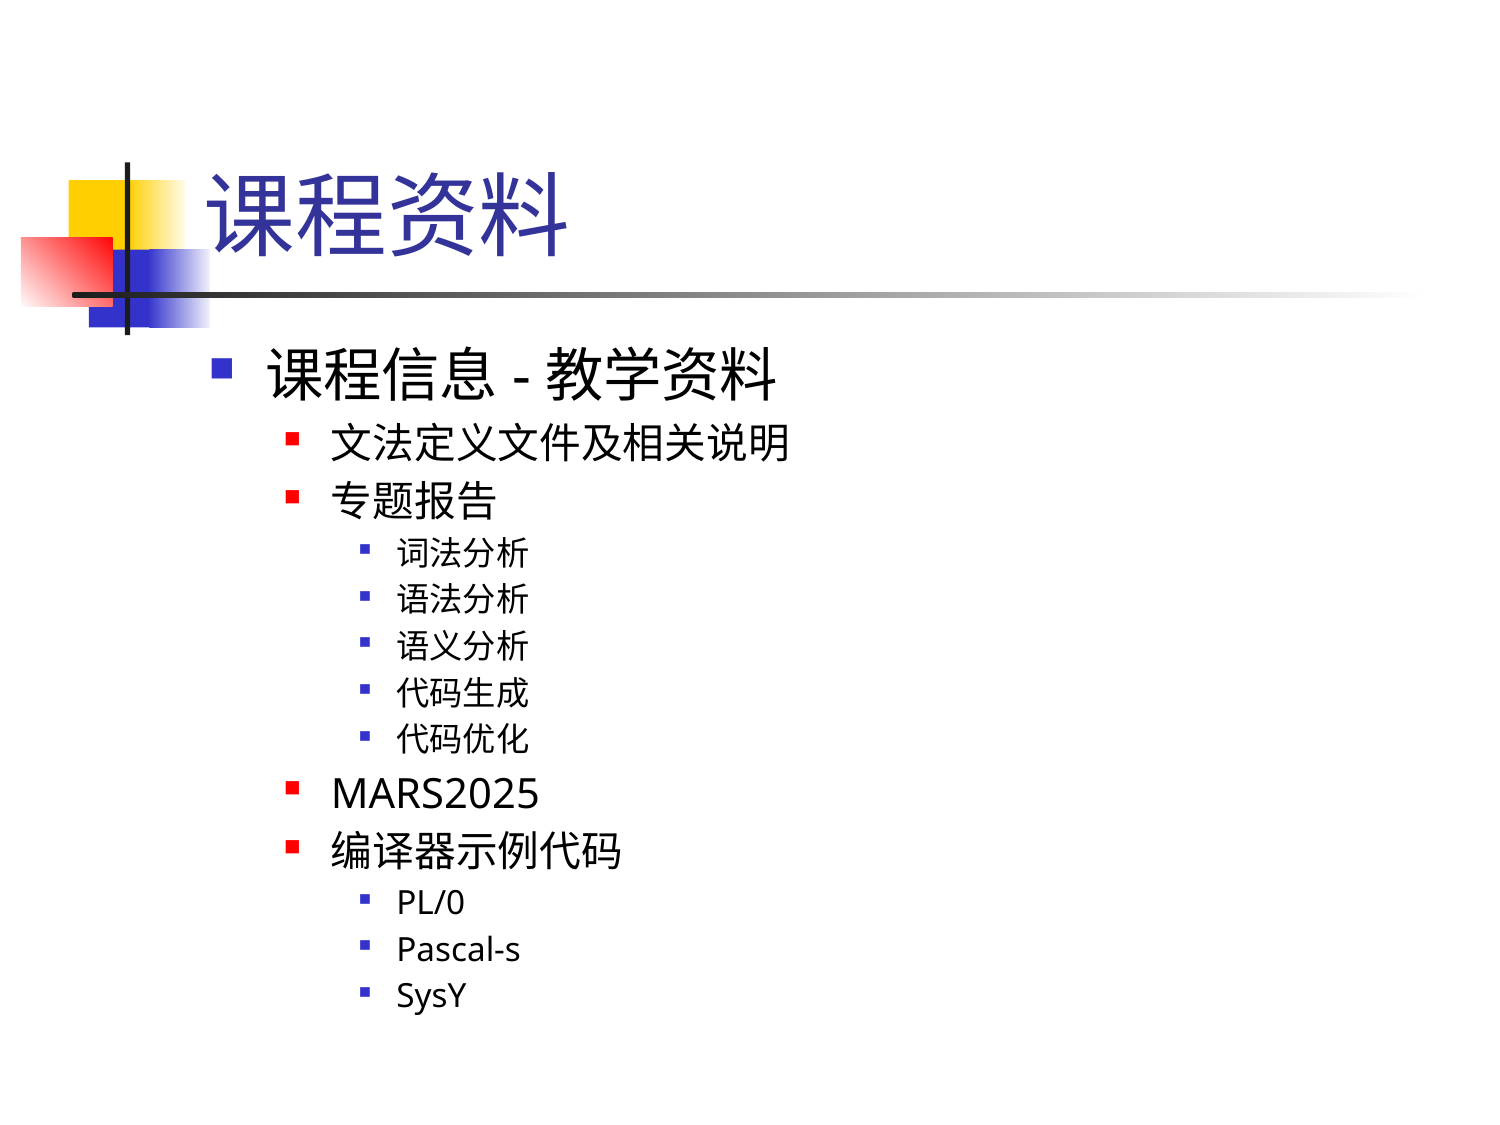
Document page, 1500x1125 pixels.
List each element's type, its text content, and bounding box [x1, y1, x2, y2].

list 课程信息-教学资料 文法定义文件及相关说明 专题报告 词法分析 语法分析 语义分析 代码生成 代码优化 MARS2025 编译器示例代码 PL/0 Pascal-s SysY [193, 330, 1483, 1059]
title 课程资料 [188, 34, 1468, 276]
